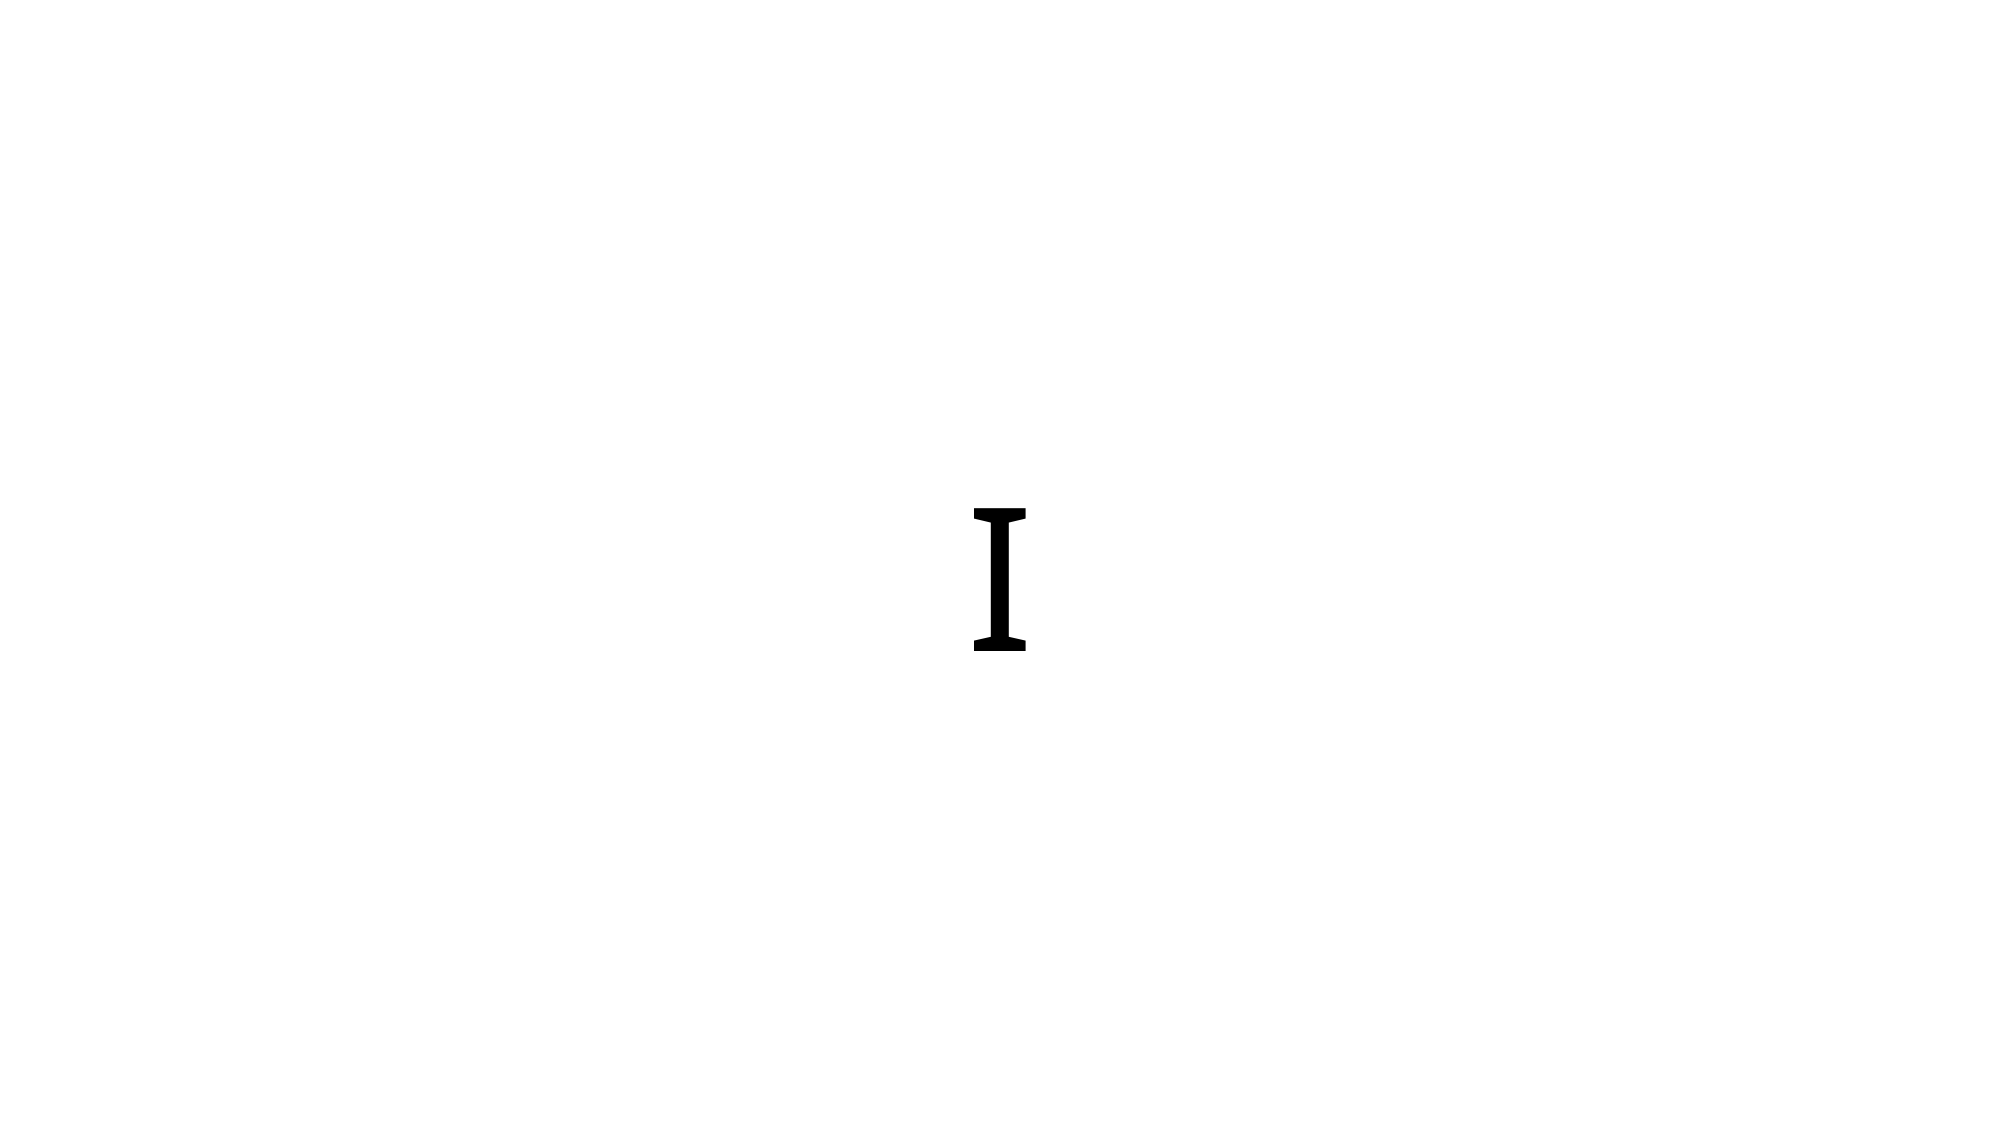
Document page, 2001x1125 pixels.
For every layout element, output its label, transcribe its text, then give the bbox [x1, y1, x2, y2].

title I [137, 59, 1863, 1115]
